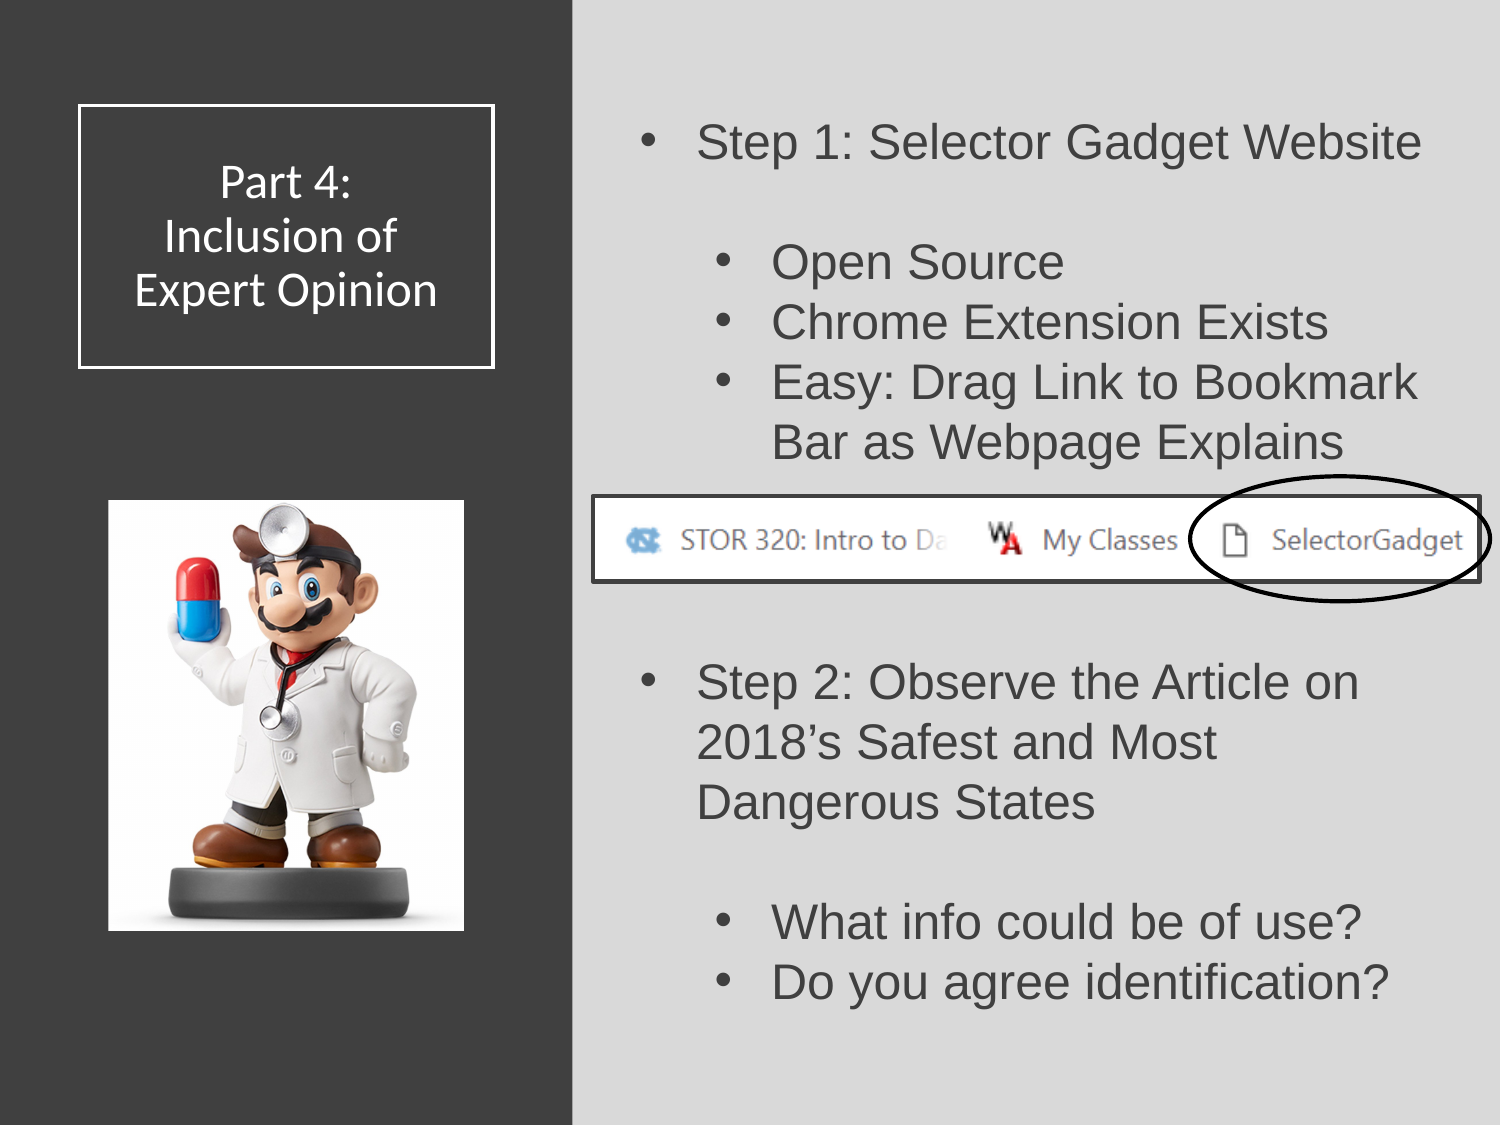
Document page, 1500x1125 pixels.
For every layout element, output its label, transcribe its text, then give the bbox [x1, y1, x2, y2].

title Part 4: Inclusion of Expert Opinion [78, 105, 494, 368]
text_box [1483, 516, 1493, 562]
text_box [1244, 589, 1437, 604]
picture [594, 497, 1478, 580]
text_box [0, 0, 573, 1125]
text_box Step 1: Selector Gadget Website Open Source Chrome Extension Exists Easy: Drag Link to Bookmark Bar as Webpage Explains Step 2: Observe the Article on 2018’s Safest and Most Dangerous States What info could be of use? Do you agree identification? [624, 101, 1491, 527]
picture [107, 499, 465, 931]
text_box Step 1: Selector Gadget Website Open Source Chrome Extension Exists Easy: Drag Link to Bookmark Bar as Webpage Explains Step 2: Observe the Article on 2018’s Safest and Most Dangerous States What info could be of use? Do you agree identification? [624, 550, 1491, 1017]
text_box [1225, 474, 1455, 496]
